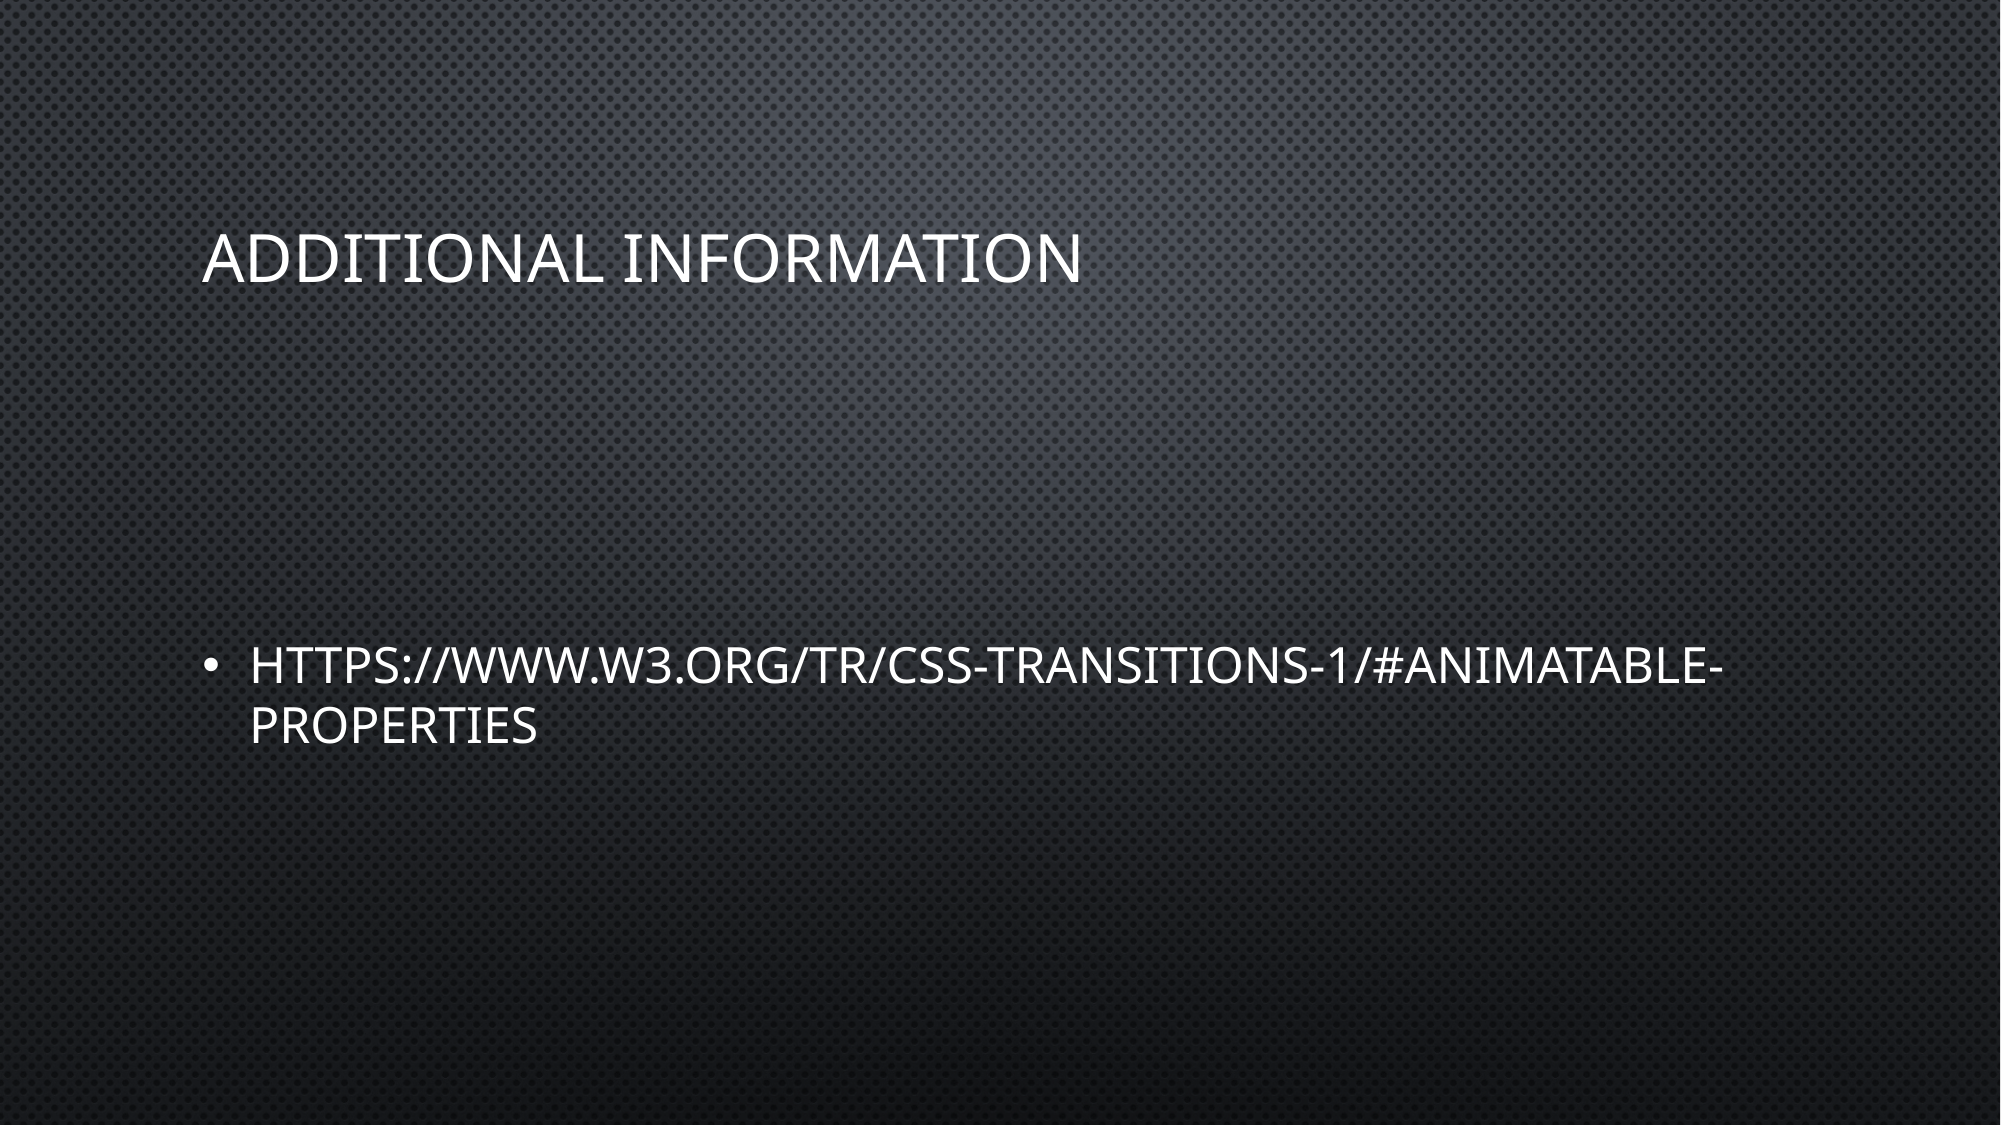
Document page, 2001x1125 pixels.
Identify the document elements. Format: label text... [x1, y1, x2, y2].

list https://www.w3.org/TR/css-transitions-1/#animatable-properties [187, 437, 1813, 950]
title Additional Information [187, 99, 1813, 413]
